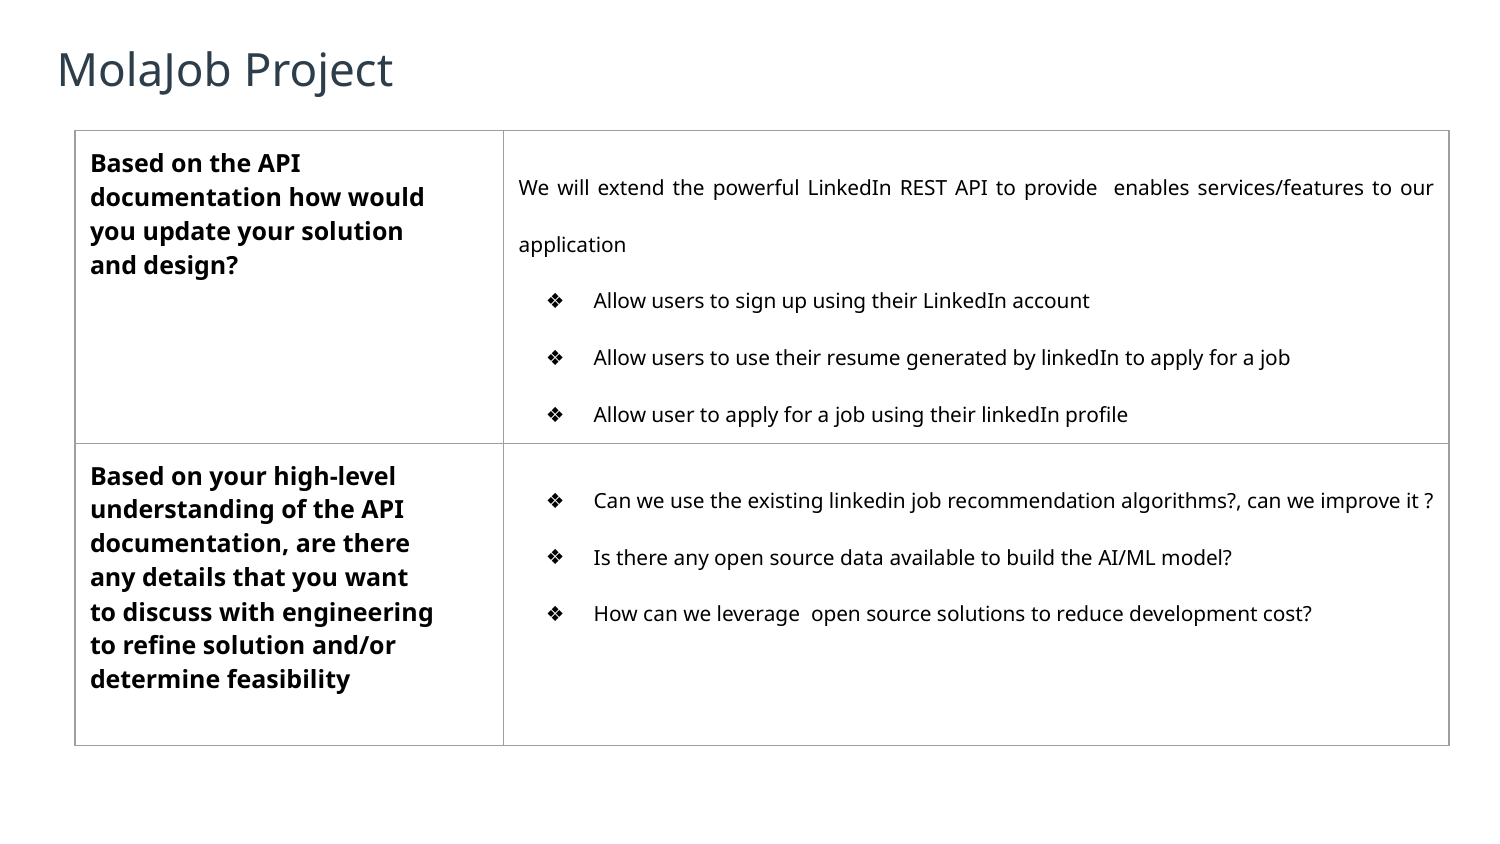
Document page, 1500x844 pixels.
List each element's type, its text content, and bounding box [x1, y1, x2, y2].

title MolaJob Project [51, 35, 1449, 100]
table_header We will extend the powerful LinkedIn REST API to provide enables services/features to our application Allow users to sign up using their LinkedIn account Allow users to use their resume generated by linkedIn to apply for a job Allow user to apply for a job using their linkedIn profile [504, 131, 1448, 443]
table_cell Based on your high-level understanding of the API documentation, are there any details that you want to discuss with engineering to refine solution and/or determine feasibility [76, 444, 503, 745]
table_header Based on the API documentation how would you update your solution and design? [76, 131, 503, 443]
table_cell Can we use the existing linkedin job recommendation algorithms?, can we improve it ? Is there any open source data available to build the AI/ML model? How can we leverage open source solutions to reduce development cost? [504, 444, 1448, 745]
